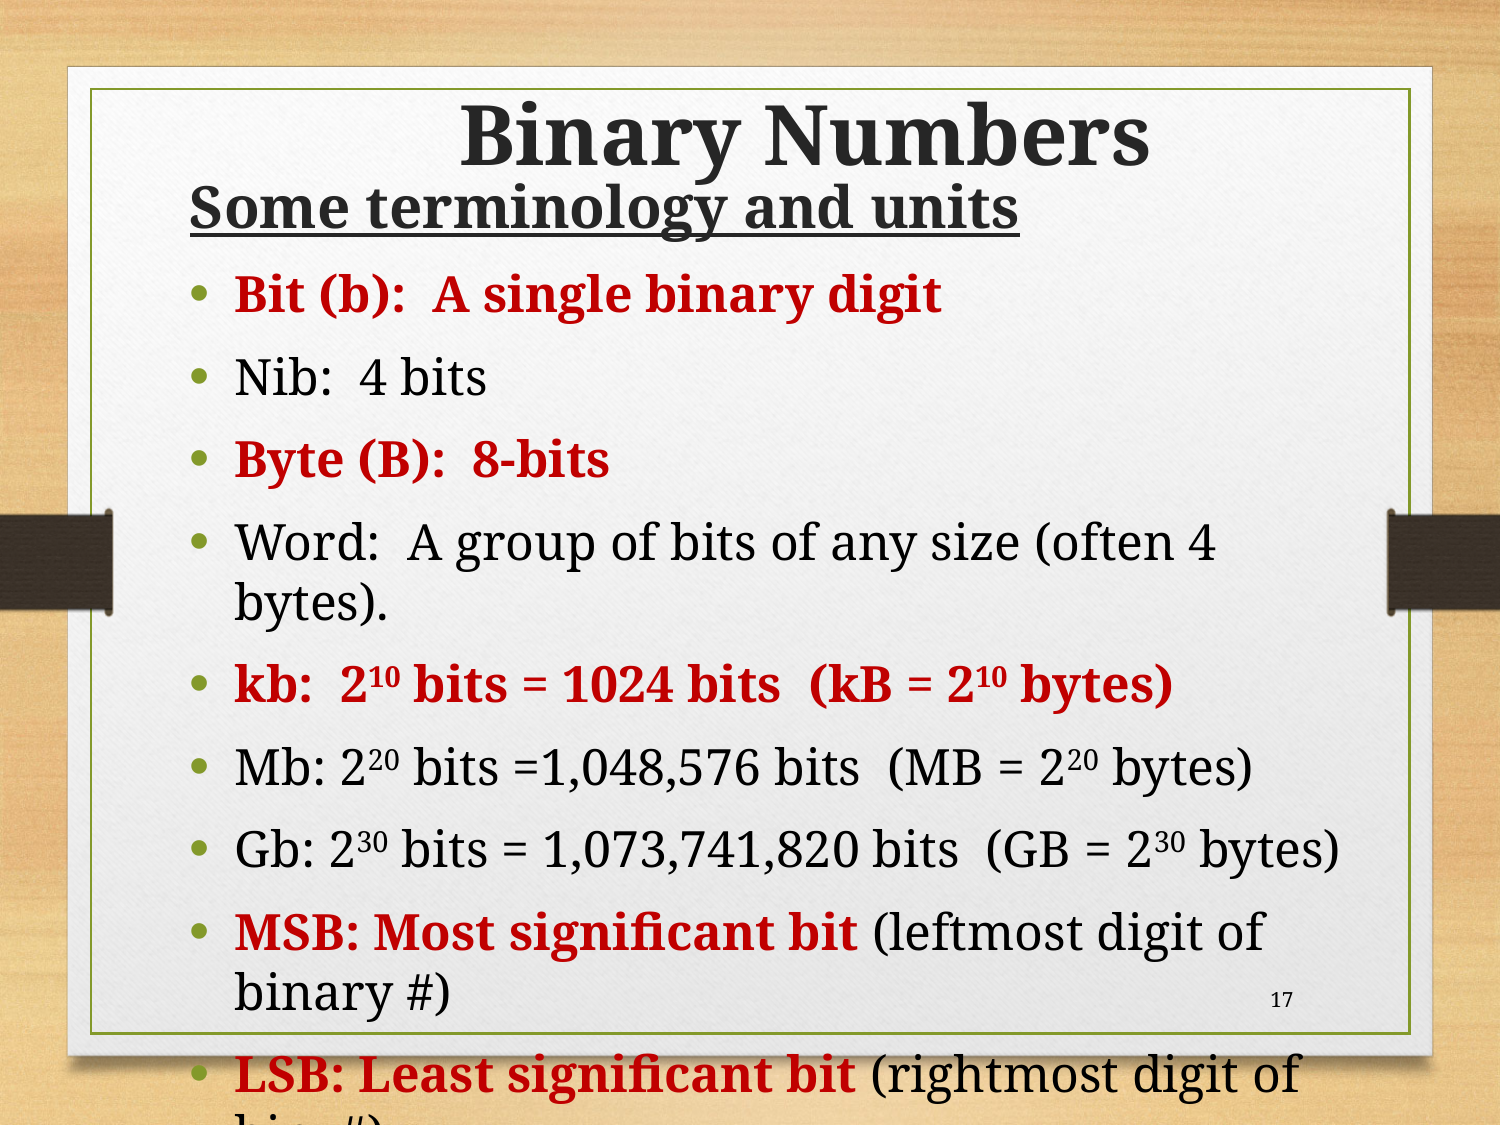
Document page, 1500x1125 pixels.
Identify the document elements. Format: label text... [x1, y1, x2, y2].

title Binary Numbers [187, 75, 1447, 263]
slide_number 17 [1243, 1017, 1309, 1024]
picture [0, 0, 1500, 1125]
list Some terminology and units Bit (b): A single binary digit Nib: 4 bits Byte (B): 8-bits Word: A group of bits of any size (often 4 bytes). kb: 210 bits = 1024 bits (kB = 210 bytes) Mb: 220 bits =1,048,576 bits (MB = 220 bytes) Gb: 230 bits = 1,073,741,820 bits (GB = 230 bytes) MSB: Most significant bit (leftmost digit of binary #) LSB: Least significant bit (rightmost digit of bin. #) [174, 162, 1363, 1017]
